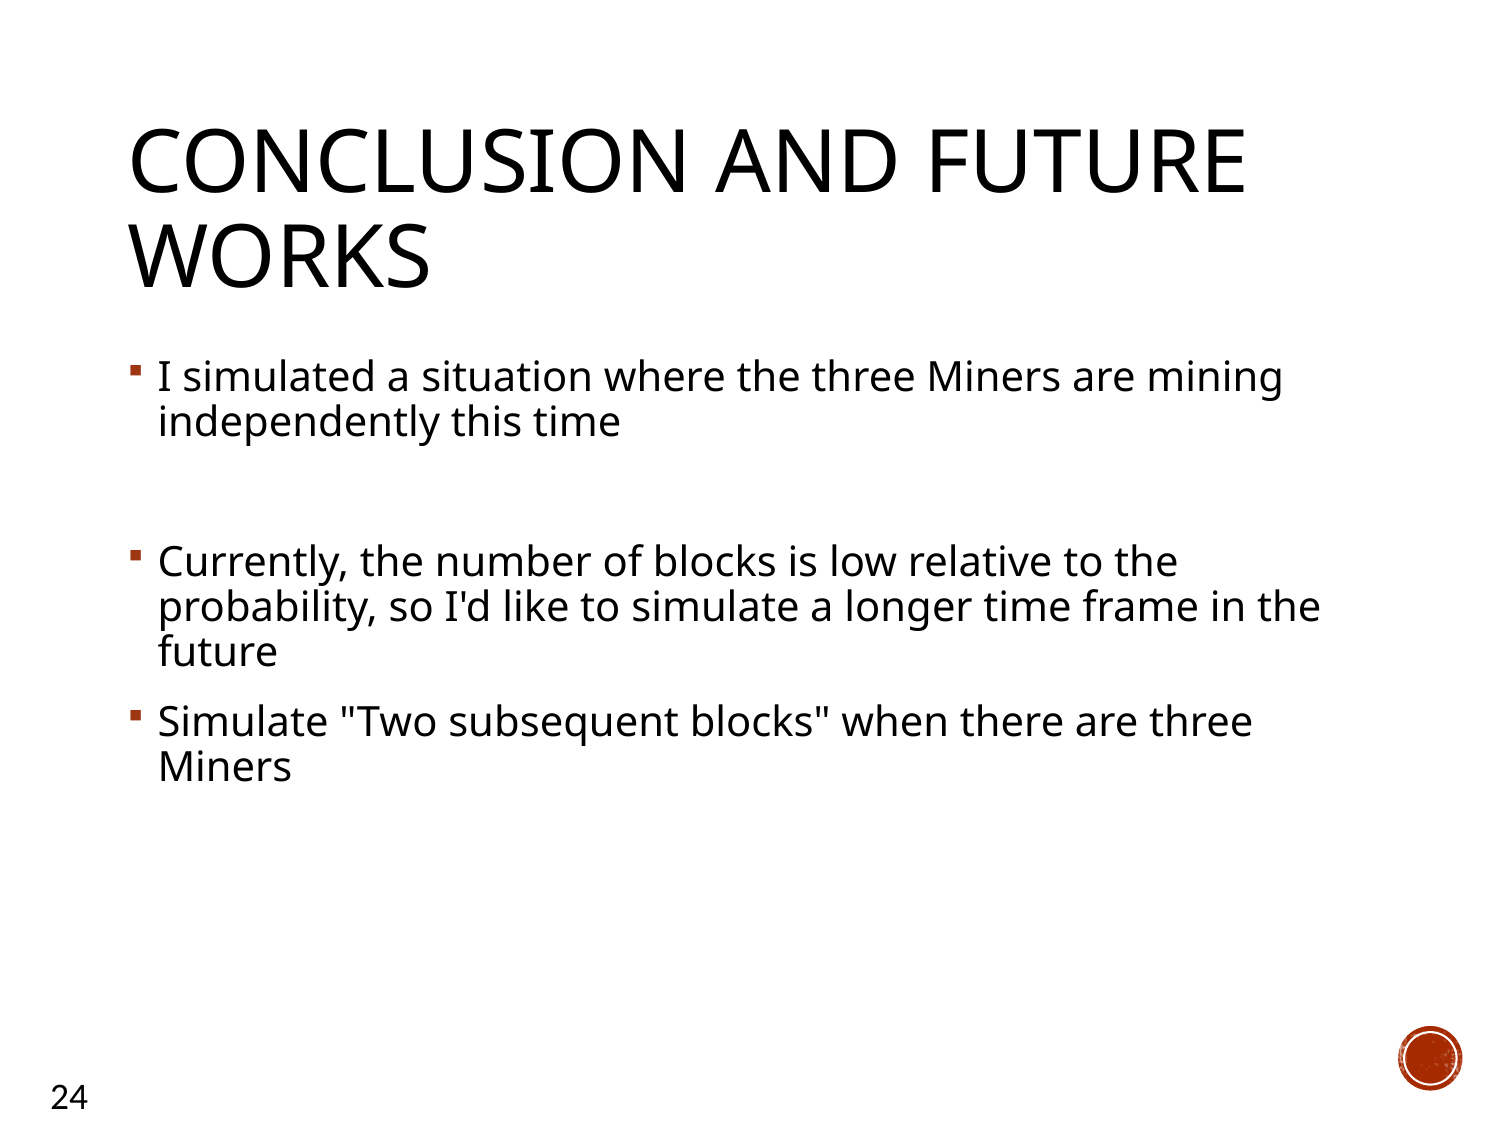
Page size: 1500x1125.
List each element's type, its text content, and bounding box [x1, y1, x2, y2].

list I simulated a situation where the three Miners are mining independently this time Currently, the number of blocks is low relative to the probability, so I'd like to simulate a longer time frame in the future Simulate "Two subsequent blocks" when there are three Miners [112, 348, 1388, 1013]
title Conclusion and Future works [112, 79, 1388, 344]
text_box 24 [35, 1064, 155, 1125]
